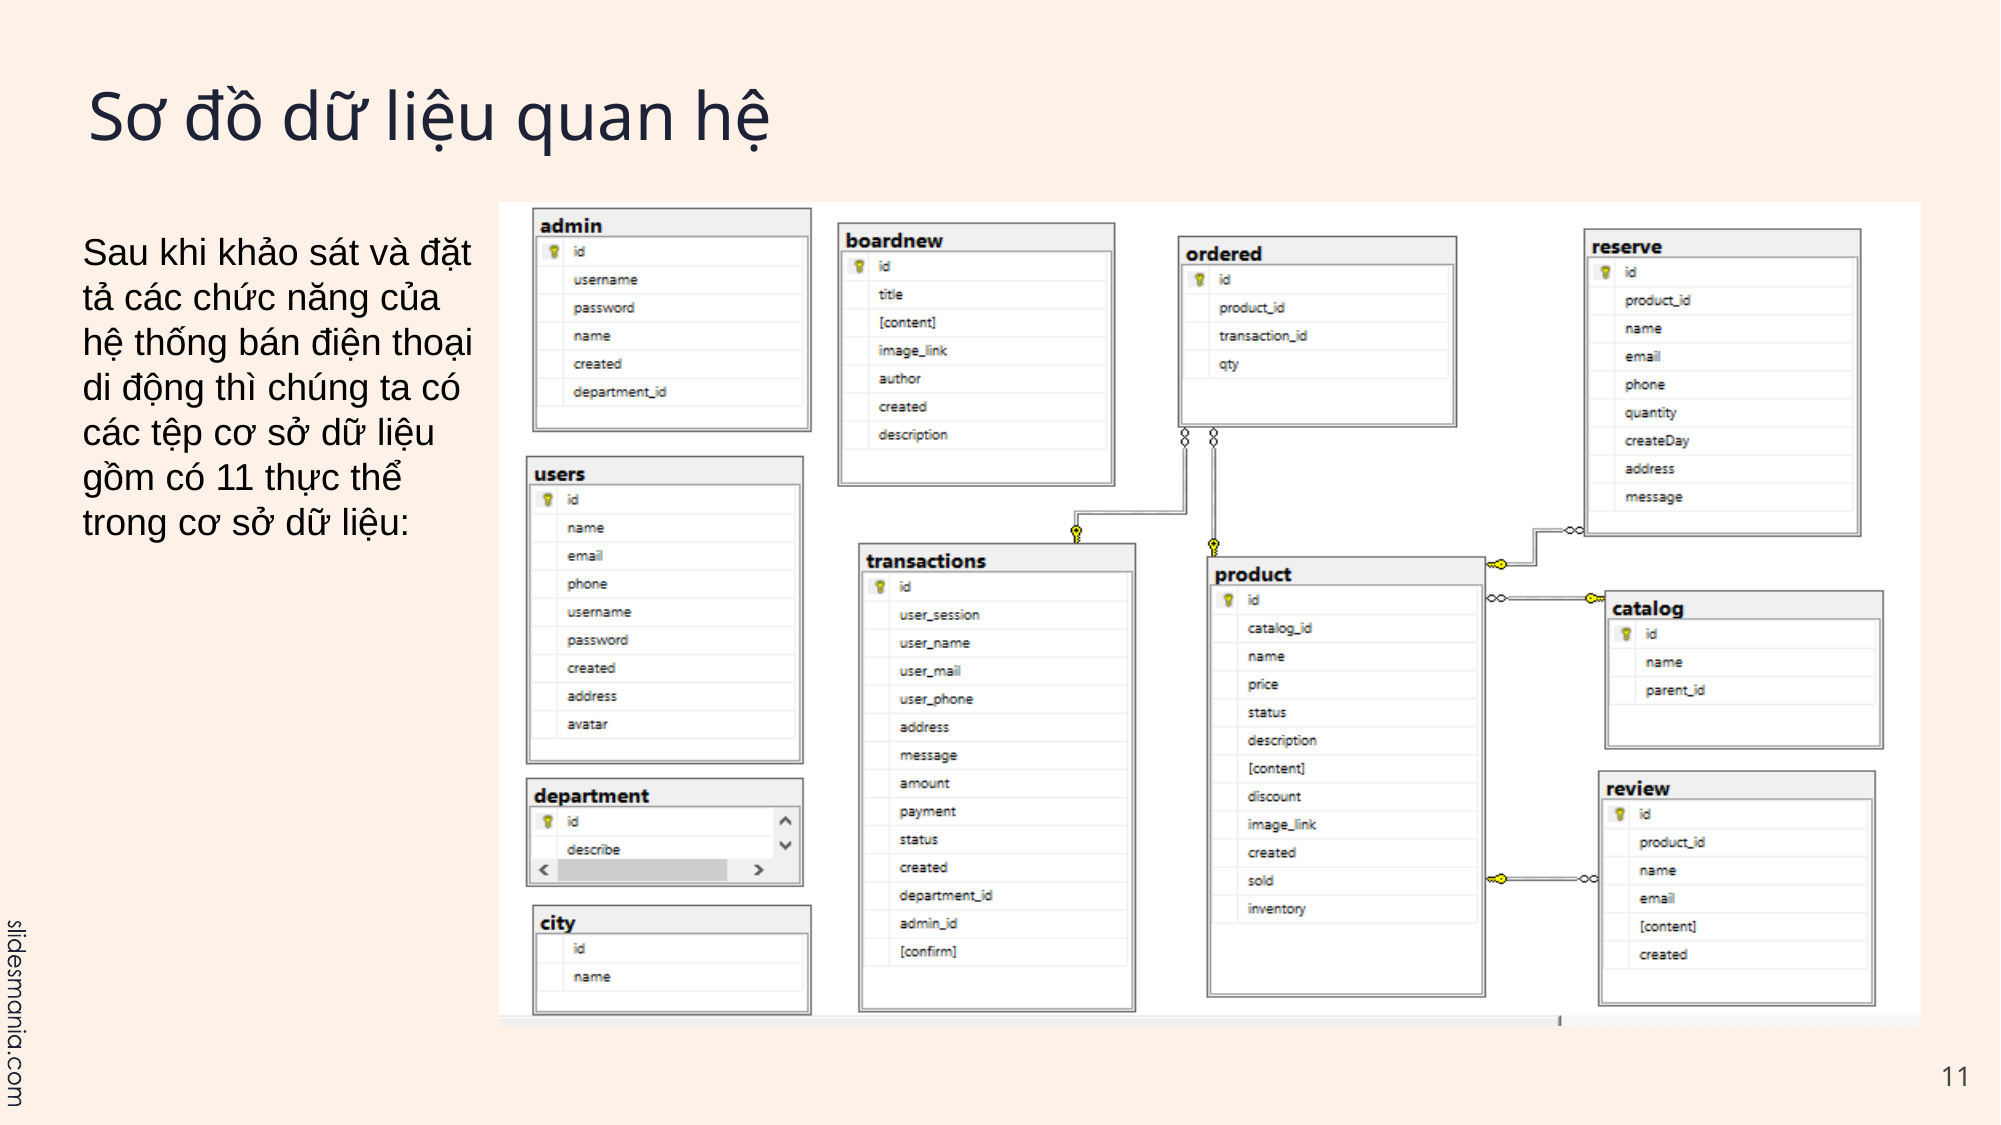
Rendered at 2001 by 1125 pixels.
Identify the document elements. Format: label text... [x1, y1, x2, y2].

text_box Sau khi khảo sát và đặt tả các chức năng của hệ thống bán điện thoại di động thì chúng ta có các tệp cơ sở dữ liệu gồm có 11 thực thể trong cơ sở dữ liệu: [67, 220, 494, 551]
slide_number 11 [1871, 1038, 1992, 1125]
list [499, 202, 1921, 1027]
title Sơ đồ dữ liệu quan hệ [68, 69, 1932, 271]
